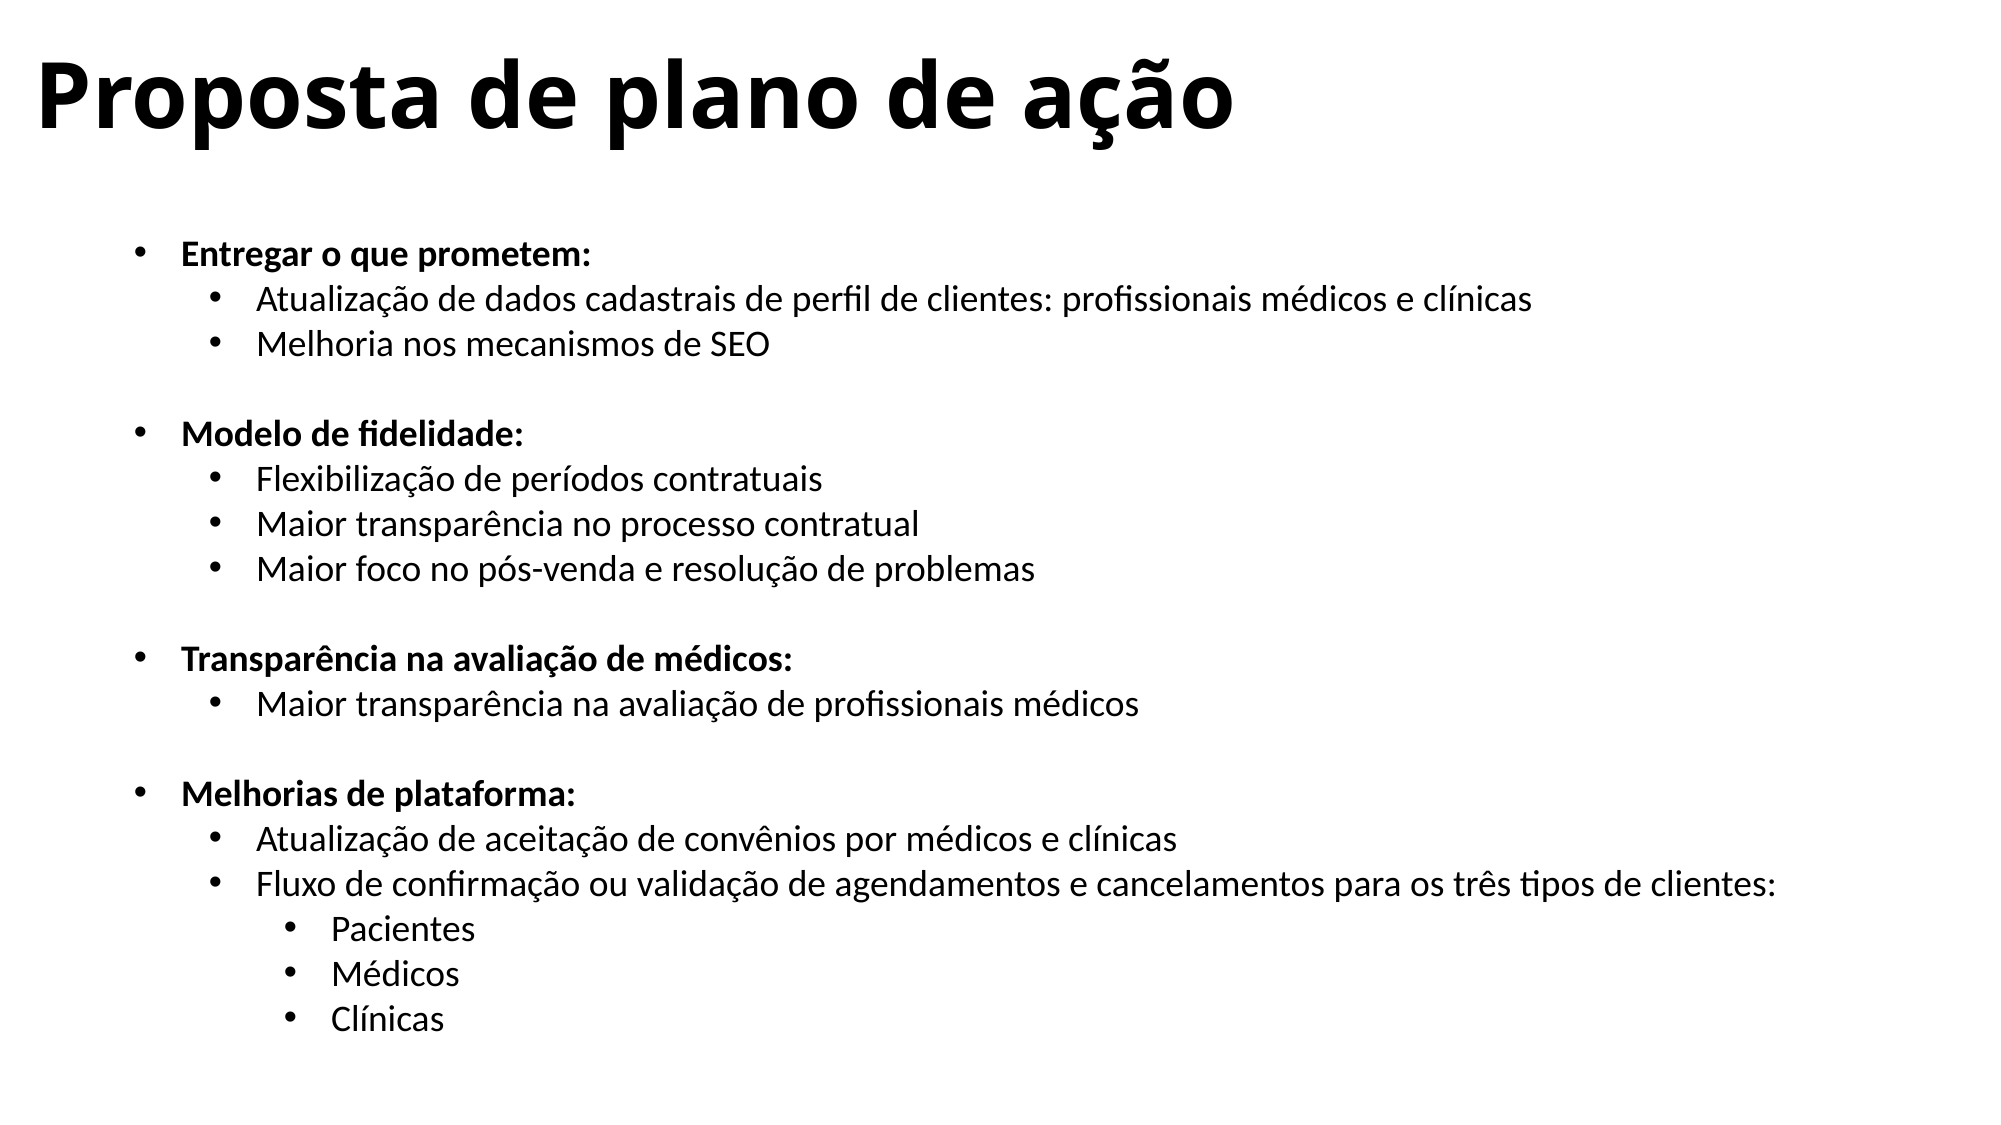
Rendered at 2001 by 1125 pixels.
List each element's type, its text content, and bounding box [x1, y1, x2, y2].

text_box Proposta de plano de ação [19, 41, 1745, 175]
text_box Entregar o que prometem: Atualização de dados cadastrais de perfil de clientes: profissionais médicos e clínicas Melhoria nos mecanismos de SEO Modelo de fidelidade: Flexibilização de períodos contratuais Maior transparência no processo contratual Maior foco no pós-venda e resolução de problemas Transparência na avaliação de médicos: Maior transparência na avaliação de profissionais médicos Melhorias de plataforma: Atualização de aceitação de convênios por médicos e clínicas Fluxo de confirmação ou validação de agendamentos e cancelamentos para os três tipos de clientes: Pacientes Médicos Clínicas [119, 221, 1794, 1047]
